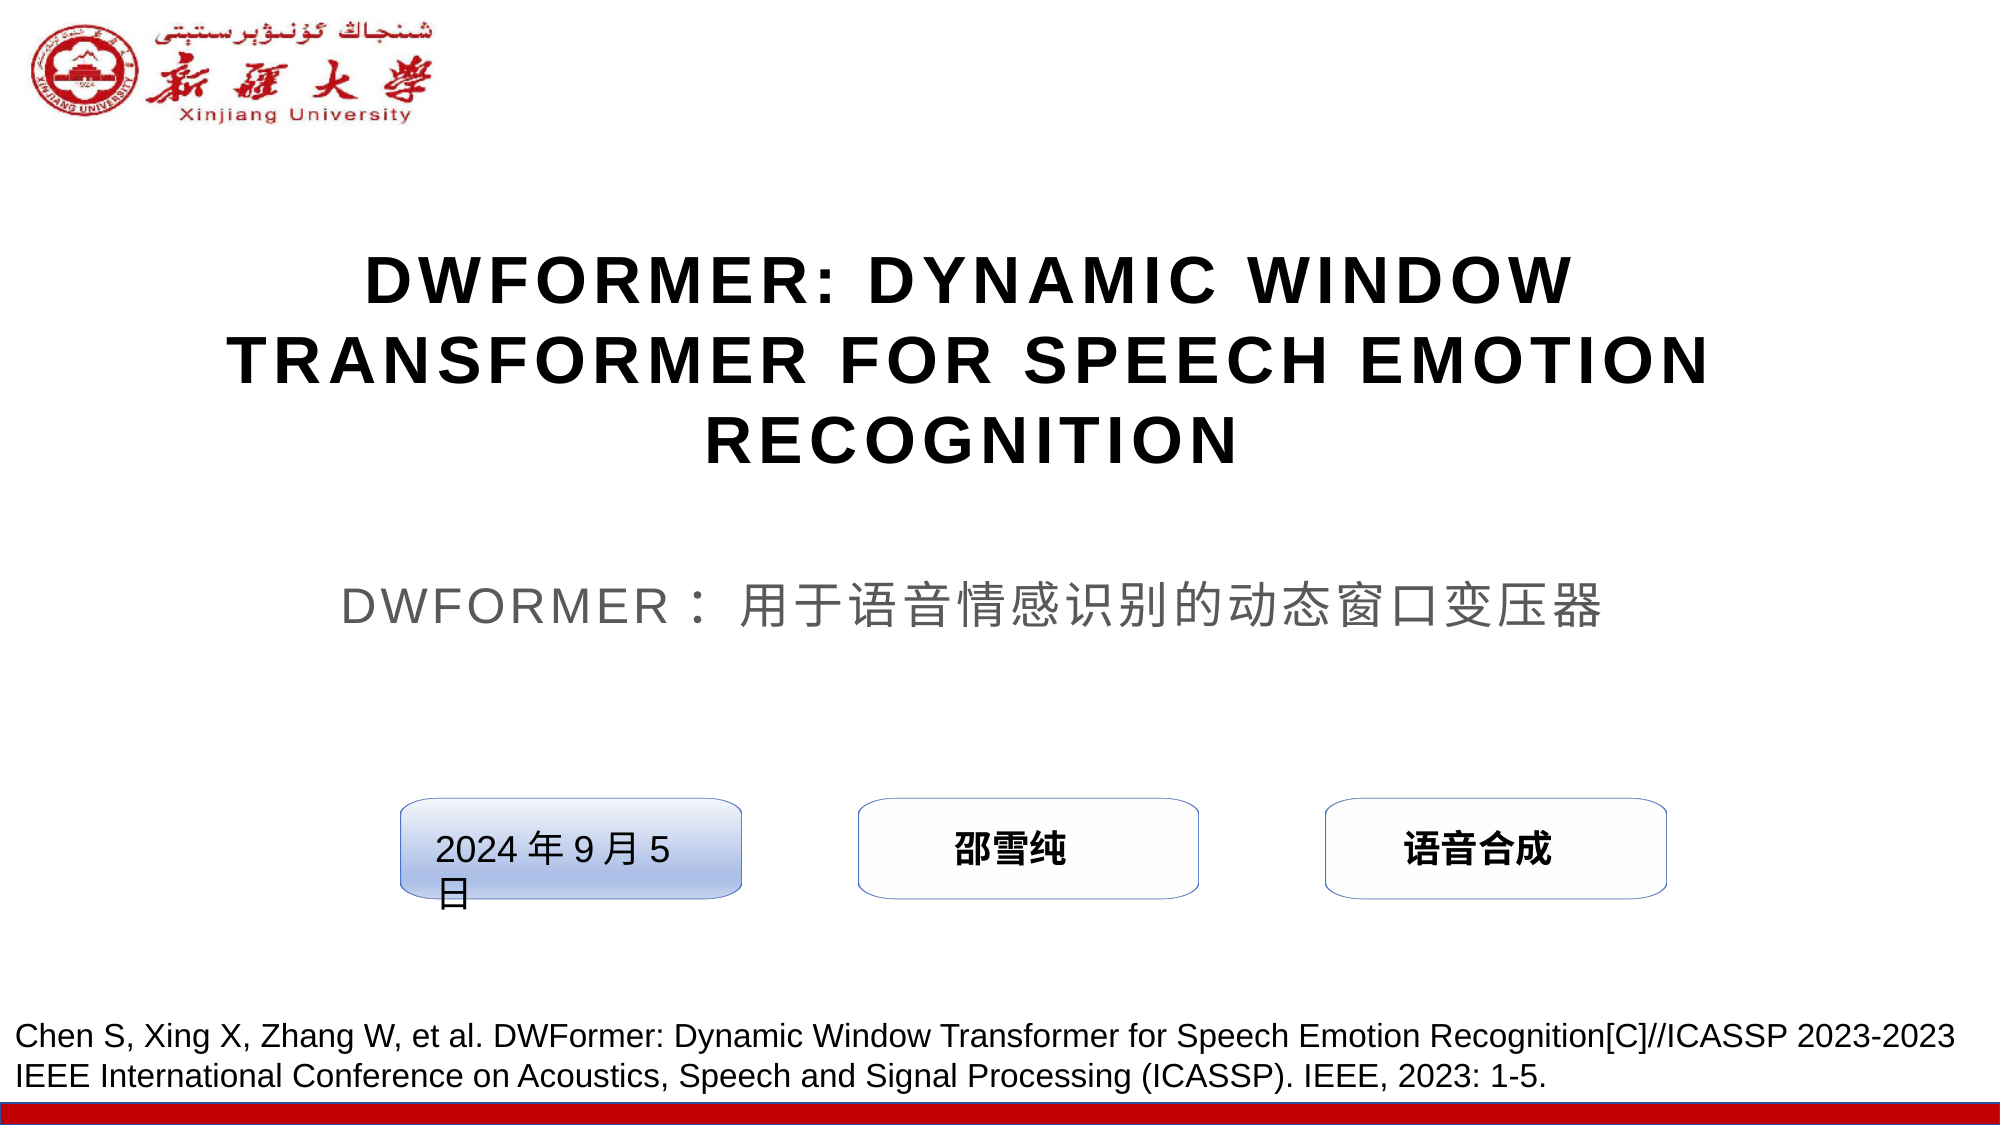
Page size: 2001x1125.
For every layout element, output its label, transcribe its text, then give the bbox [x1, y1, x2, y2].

text_box [0, 1102, 2000, 1125]
picture [0, 0, 482, 143]
subtitle DWFORMER：用于语音情感识别的动态窗口变压器 [237, 560, 1706, 698]
picture [1325, 772, 1667, 924]
text_box Chen S, Xing X, Zhang W, et al. DWFormer: Dynamic Window Transformer for Speech Emotion Recognition[C]//ICASSP 2023-2023 IEEE International Conference on Acoustics, Speech and Signal Processing (ICASSP). IEEE, 2023: 1-5. [0, 1007, 2000, 1102]
picture [857, 772, 1200, 924]
title DWFORMER: DYNAMIC WINDOW TRANSFORMER FOR SPEECH EMOTION RECOGNITION [53, 247, 1890, 485]
picture [400, 772, 743, 924]
